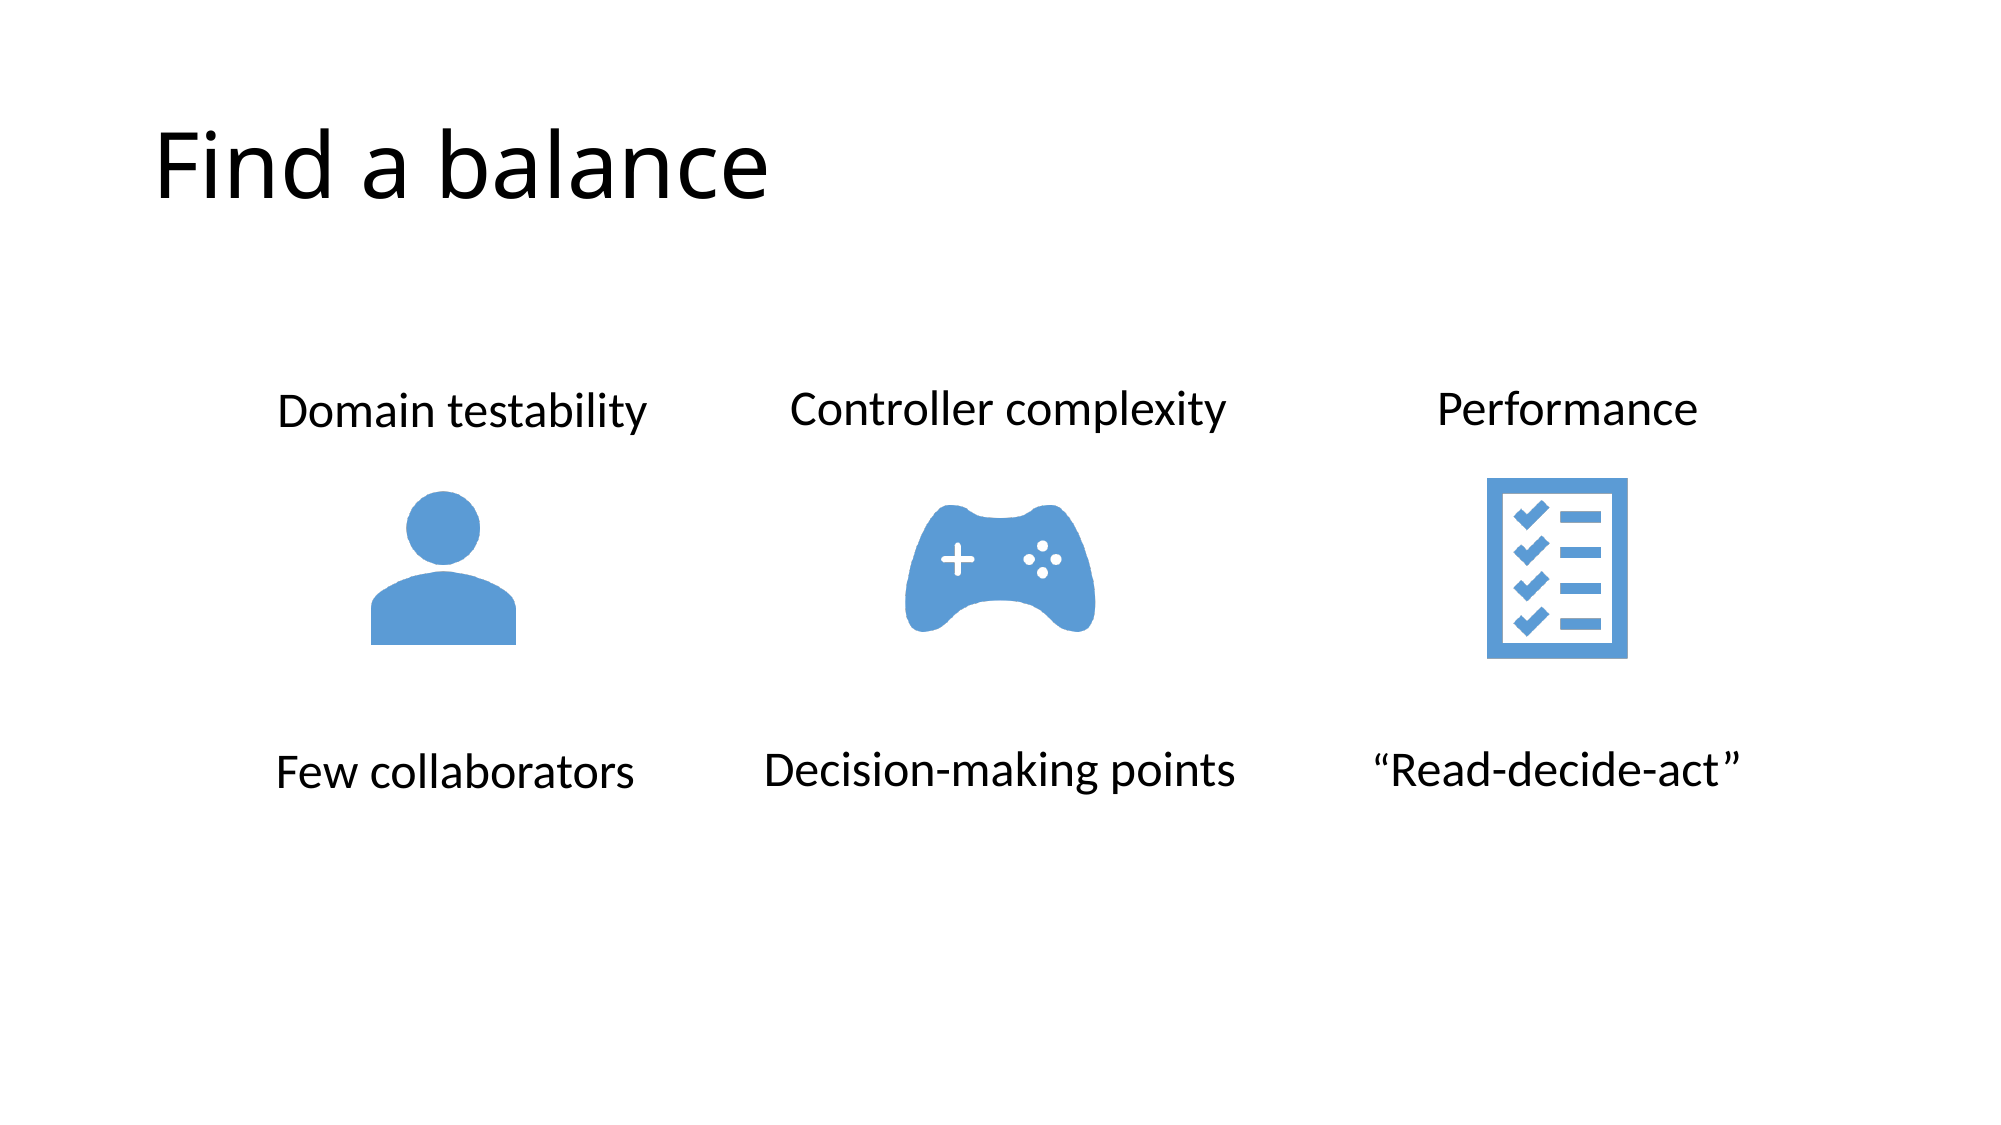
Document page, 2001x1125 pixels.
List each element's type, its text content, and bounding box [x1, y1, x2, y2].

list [137, 299, 1863, 1014]
title Find a balance [137, 59, 1863, 278]
